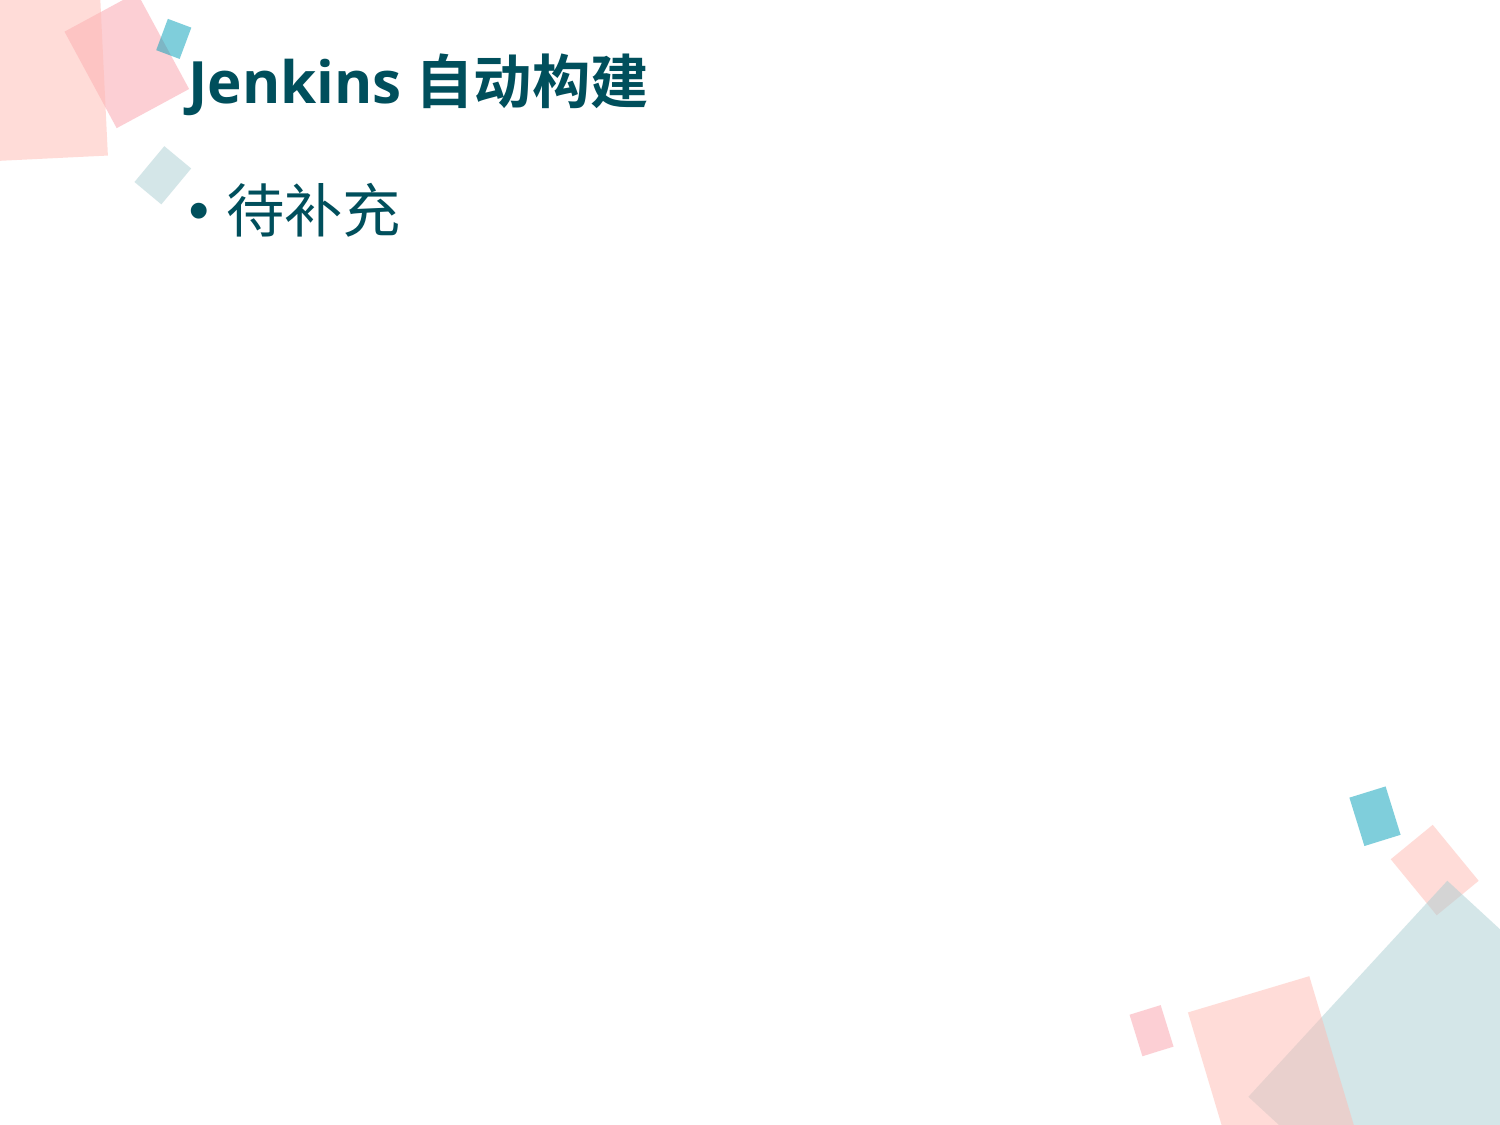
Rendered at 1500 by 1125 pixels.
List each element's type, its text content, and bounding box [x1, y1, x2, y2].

list 待补充 [173, 175, 1369, 977]
list Jenkins自动构建 [173, 40, 864, 129]
